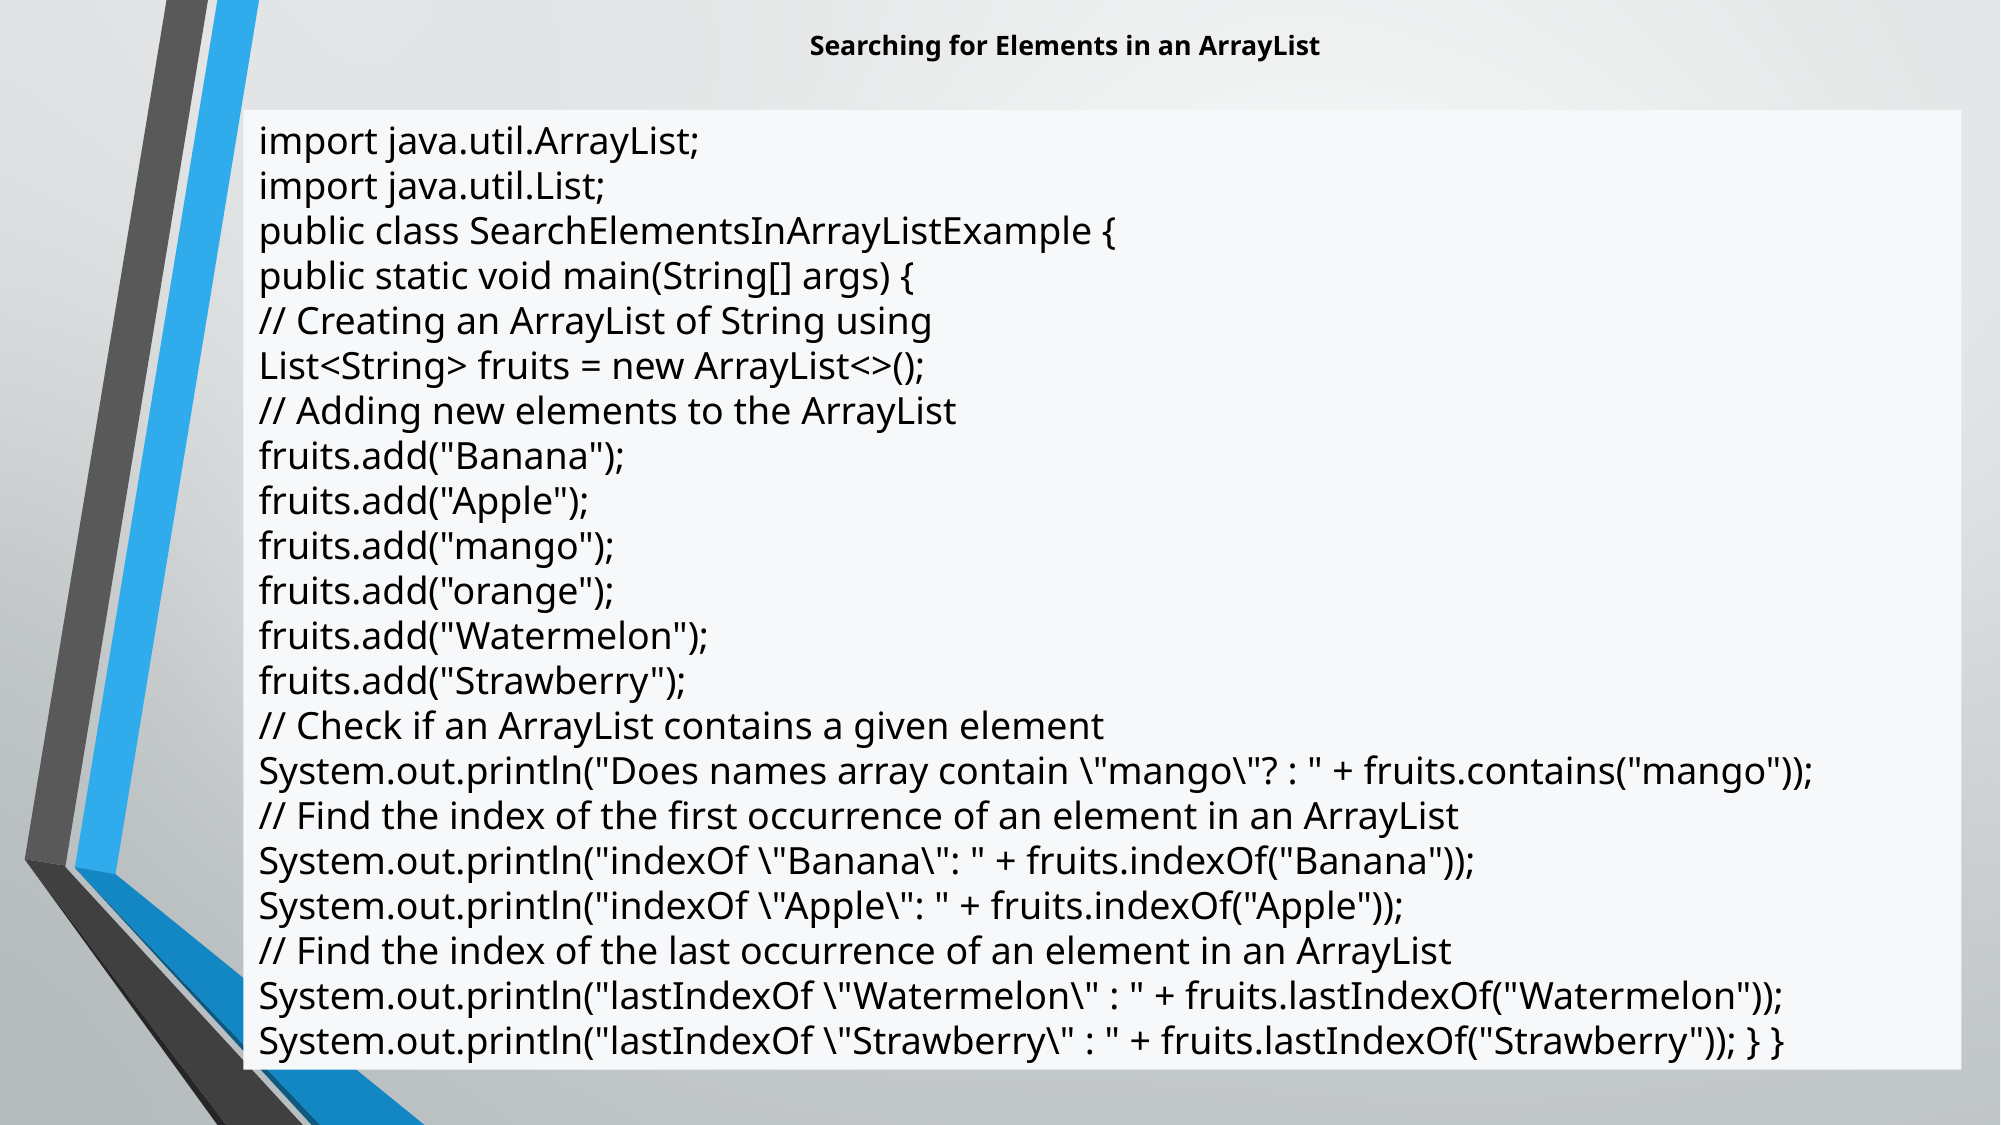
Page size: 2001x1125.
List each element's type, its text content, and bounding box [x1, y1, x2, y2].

text_box import java.util.ArrayList; import java.util.List; public class SearchElementsInArrayListExample { public static void main(String[] args) { // Creating an ArrayList of String using List<String> fruits = new ArrayList<>(); // Adding new elements to the ArrayList fruits.add("Banana"); fruits.add("Apple"); fruits.add("mango"); fruits.add("orange"); fruits.add("Watermelon"); fruits.add("Strawberry"); // Check if an ArrayList contains a given element System.out.println("Does names array contain \"mango\"? : " + fruits.contains("mango")); // Find the index of the first occurrence of an element in an ArrayList System.out.println("indexOf \"Banana\": " + fruits.indexOf("Banana")); System.out.println("indexOf \"Apple\": " + fruits.indexOf("Apple")); // Find the index of the last occurrence of an element in an ArrayList System.out.println("lastIndexOf \"Watermelon\" : " + fruits.lastIndexOf("Watermelon")); System.out.println("lastIndexOf \"Strawberry\" : " + fruits.lastIndexOf("Strawberry")); } } [243, 109, 1962, 1070]
title Searching for Elements in an ArrayList [243, 21, 1887, 69]
